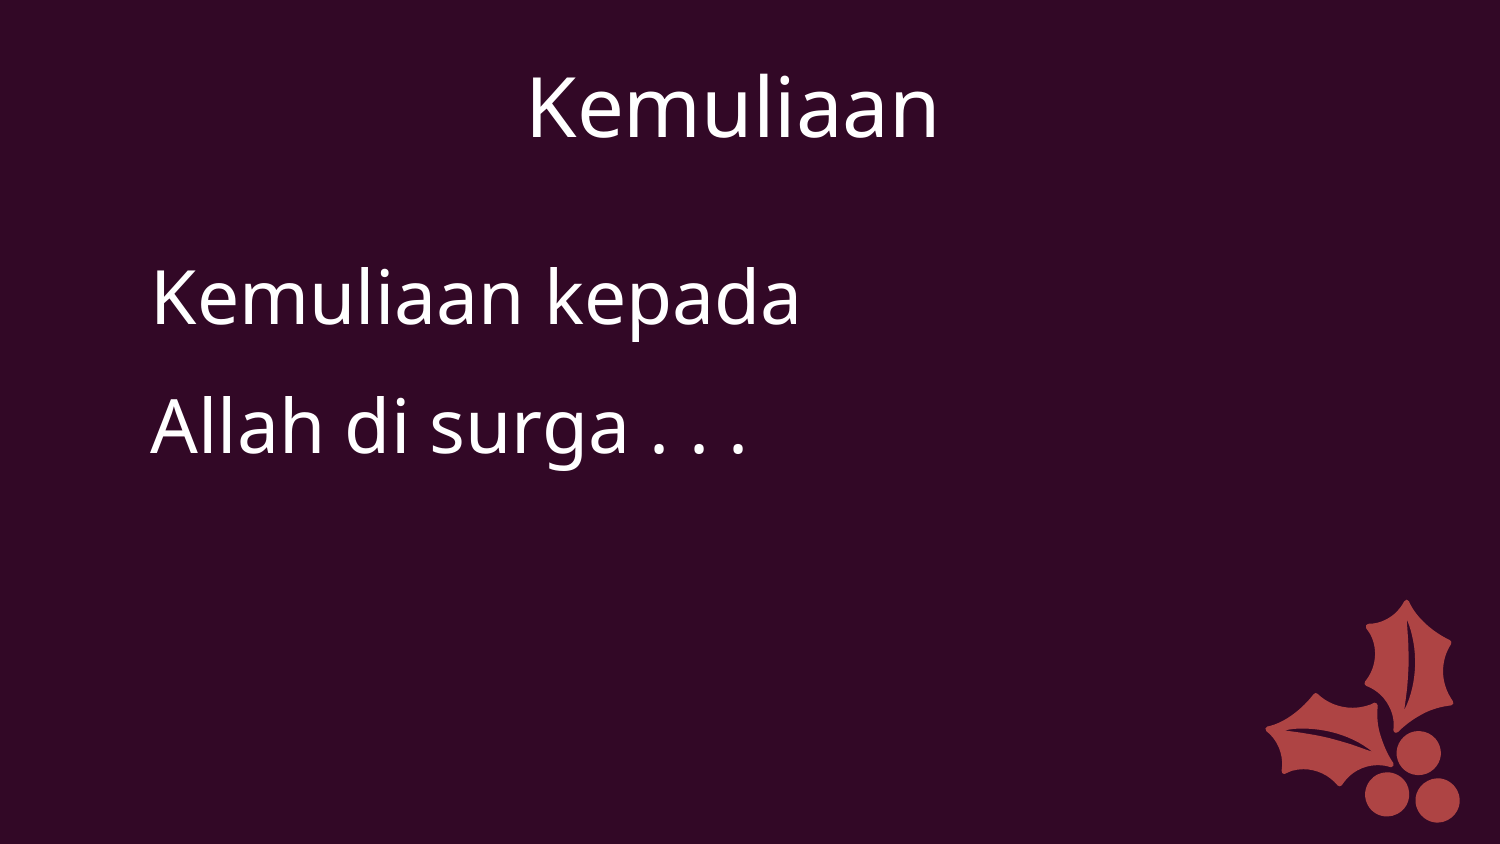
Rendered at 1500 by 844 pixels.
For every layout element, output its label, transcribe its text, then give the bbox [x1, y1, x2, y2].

text_box Kemuliaan kepada Allah di surga . . . [110, 221, 1394, 722]
text_box Kemuliaan [510, 63, 994, 146]
